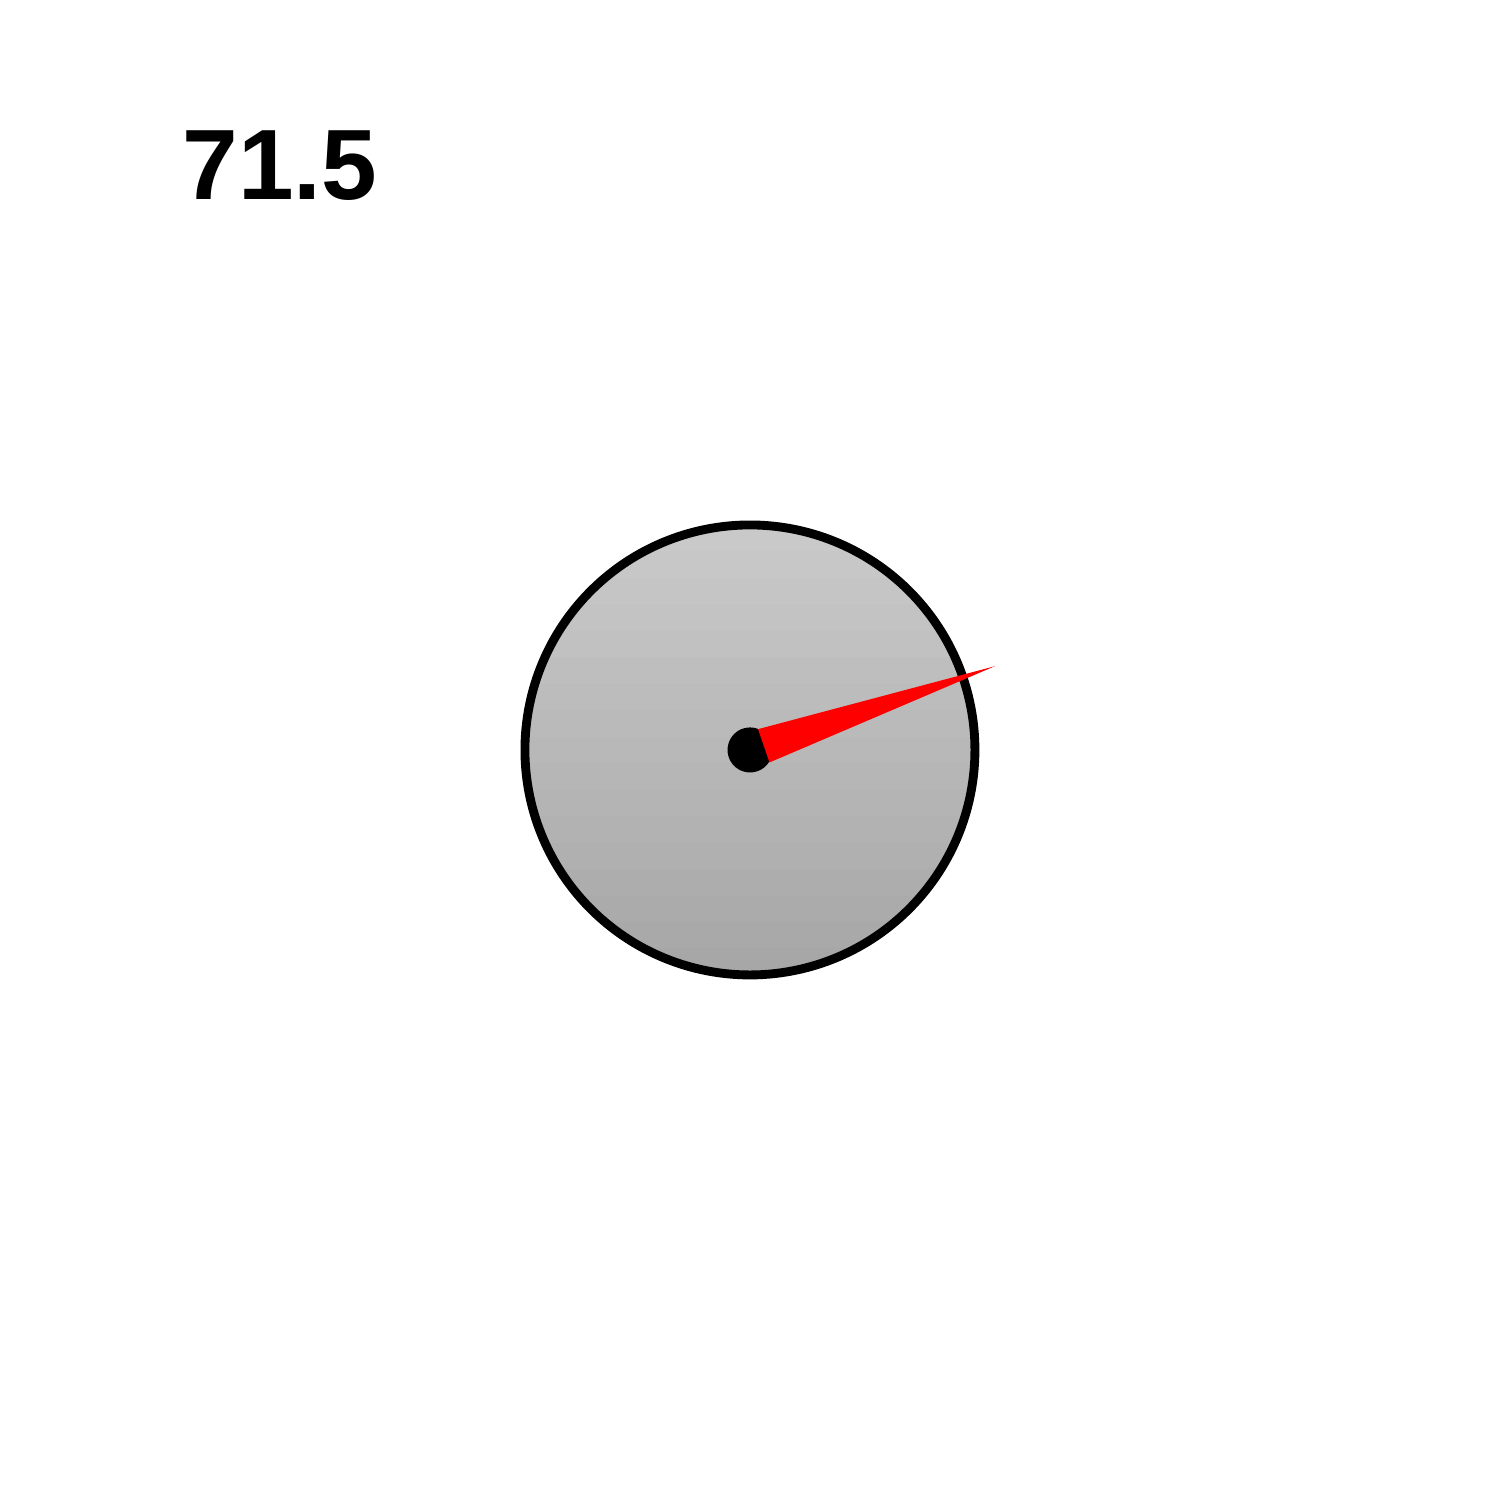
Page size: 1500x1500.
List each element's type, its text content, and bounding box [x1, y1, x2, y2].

text_box [758, 666, 995, 763]
text_box [727, 727, 769, 773]
text_box 71.5 [95, 84, 465, 264]
text_box [524, 524, 975, 975]
